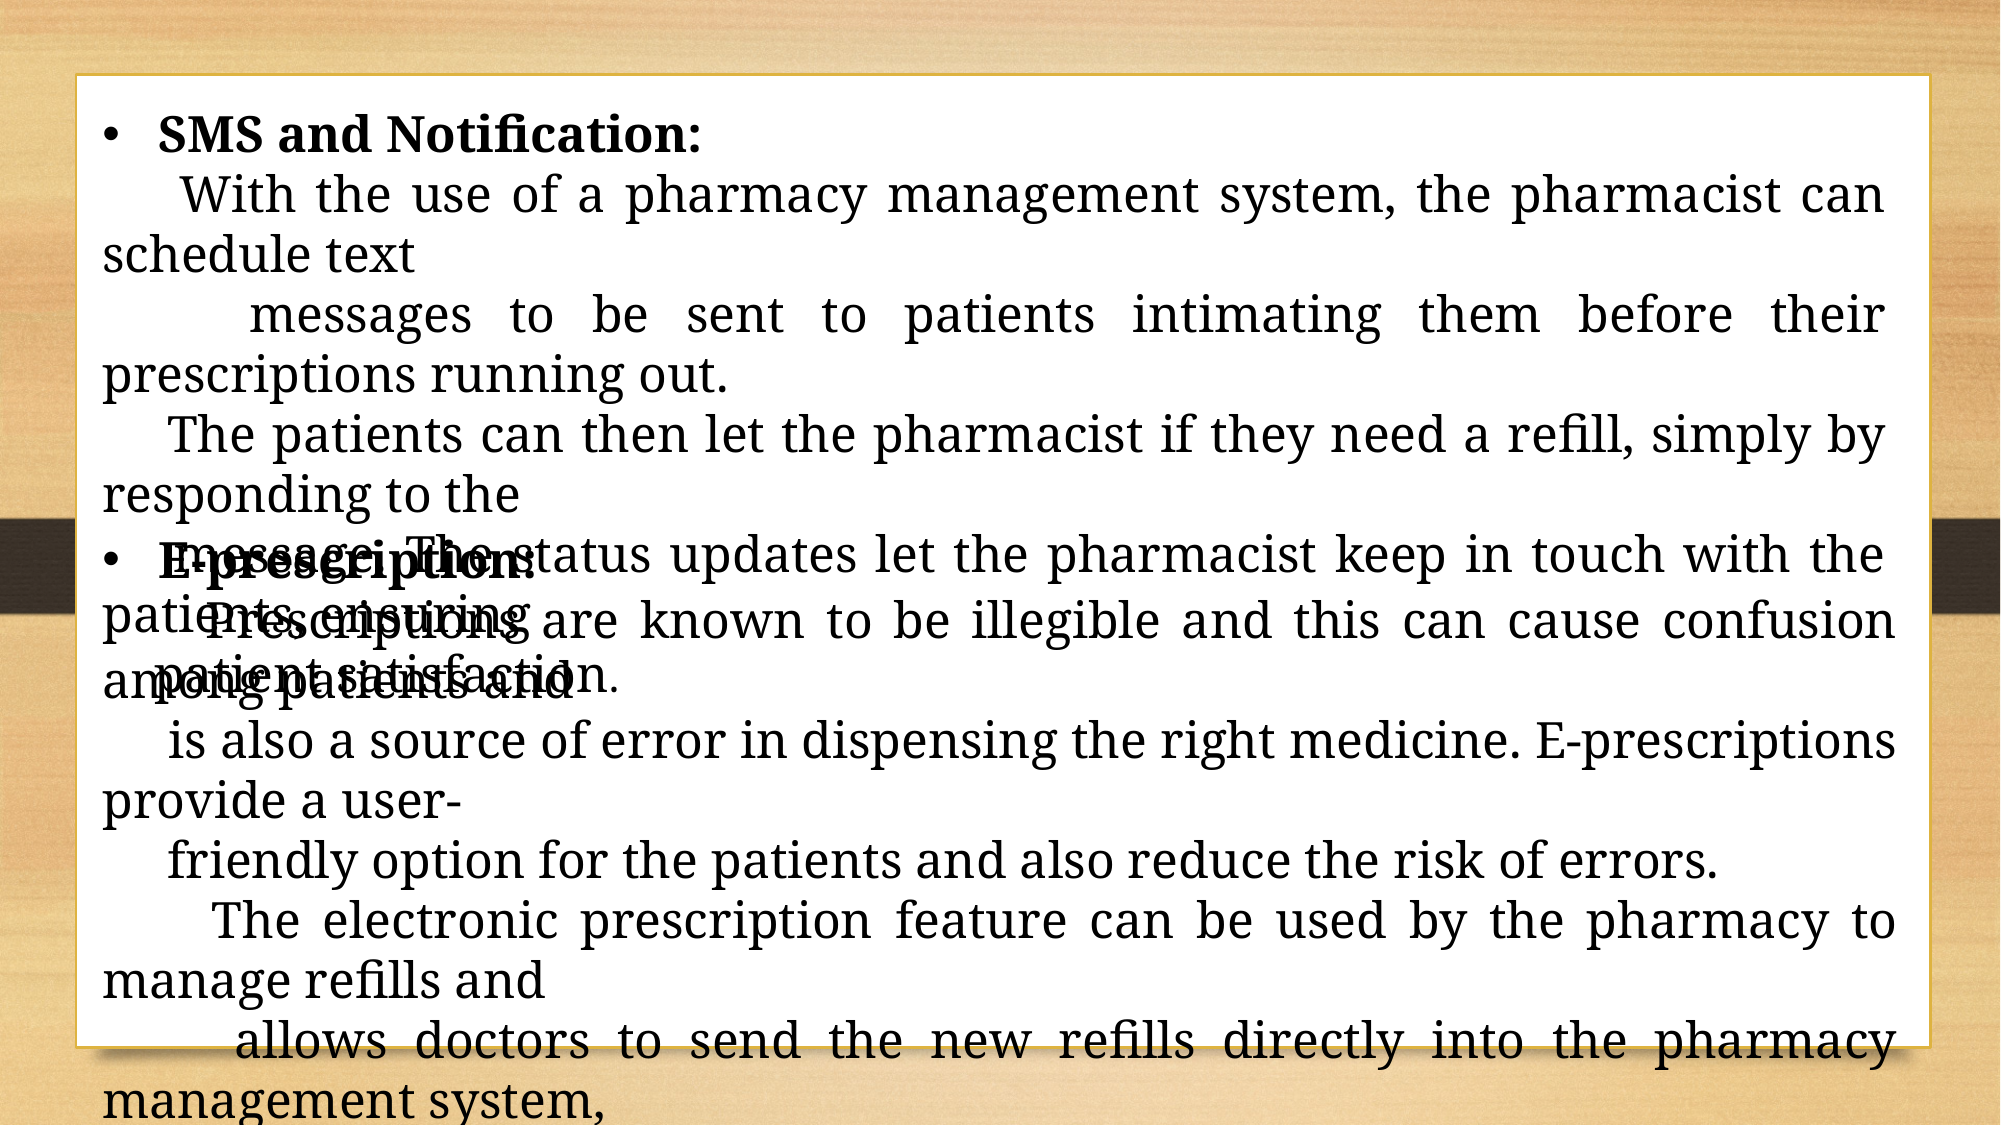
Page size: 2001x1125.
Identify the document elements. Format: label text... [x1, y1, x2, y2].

text_box SMS and Notification: With the use of a pharmacy management system, the pharmacist can schedule text messages to be sent to patients intimating them before their prescriptions running out. The patients can then let the pharmacist if they need a refill, simply by responding to the message. The status updates let the pharmacist keep in touch with the patients, ensuring patient satisfaction. [87, 95, 1902, 711]
text_box E-prescription: Prescriptions are known to be illegible and this can cause confusion among patients and is also a source of error in dispensing the right medicine. E-prescriptions provide a user- friendly option for the patients and also reduce the risk of errors. The electronic prescription feature can be used by the pharmacy to manage refills and allows doctors to send the new refills directly into the pharmacy management system, allowing rapid dispensing of the medicines. Apart from this, there will be no confusion in offering the right prescription between the physician and the patient. [87, 521, 1913, 1125]
text_box [75, 73, 1932, 1049]
picture [0, 0, 2001, 1125]
